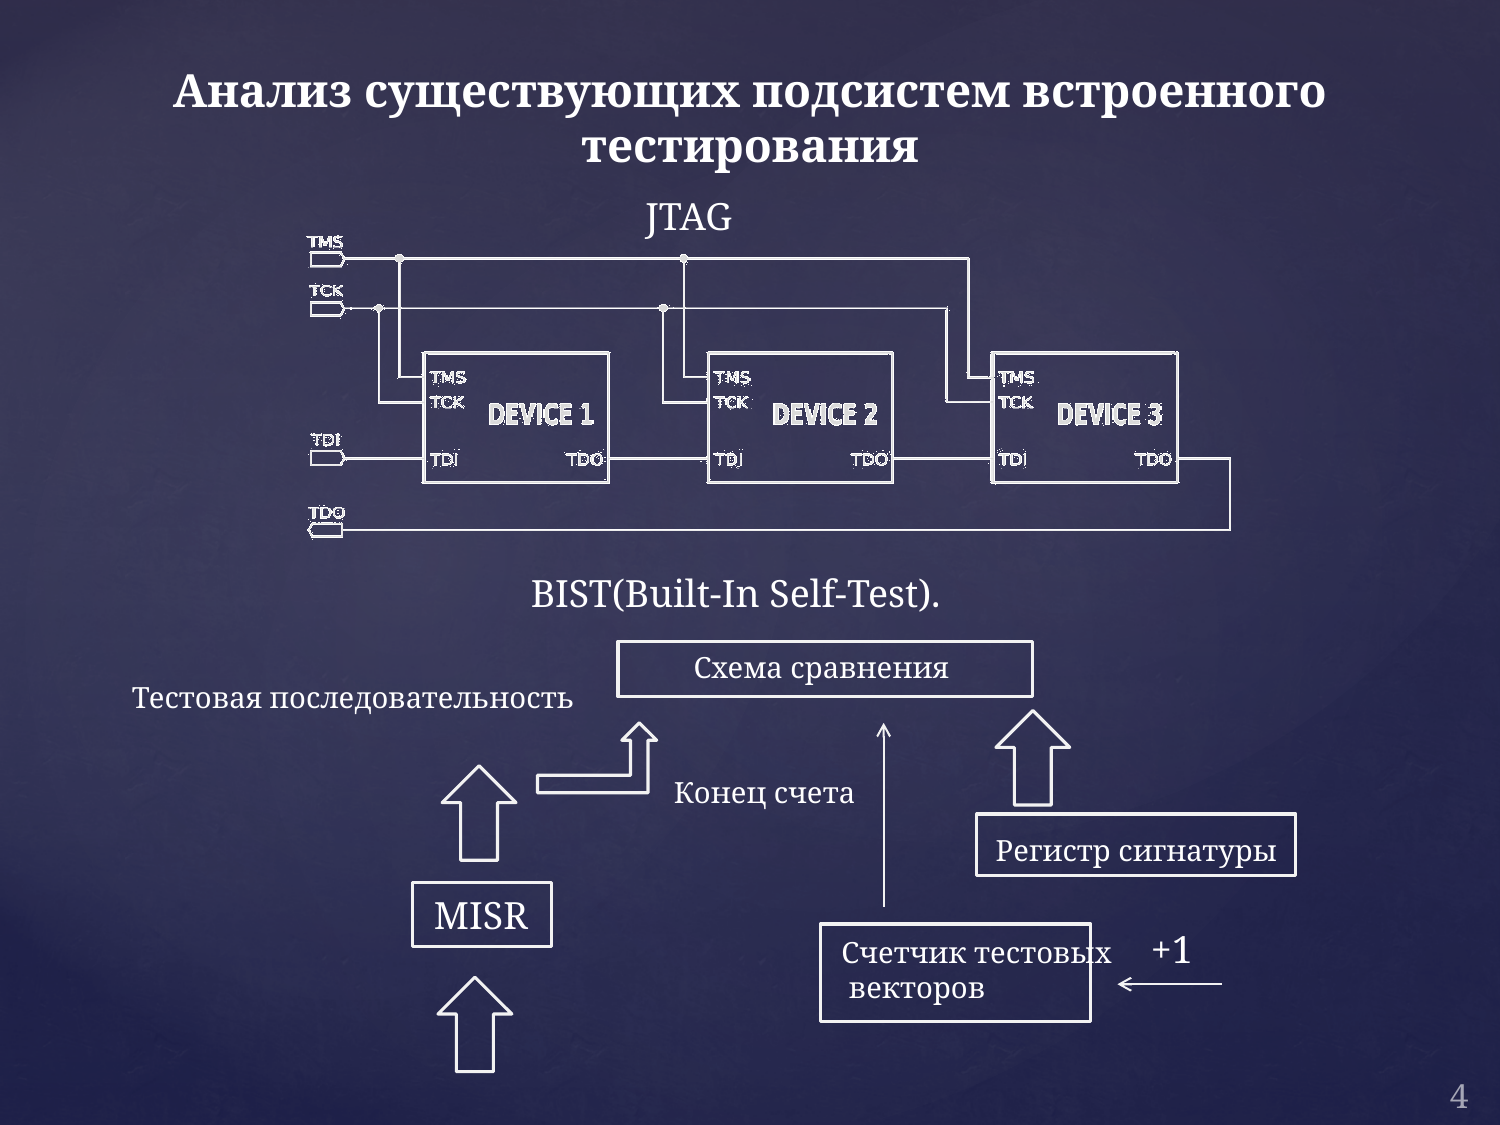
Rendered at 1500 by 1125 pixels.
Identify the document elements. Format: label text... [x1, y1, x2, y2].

picture [229, 226, 1295, 563]
slide_number 4 [1435, 1071, 1500, 1122]
text_box BIST(Built-In Self-Test). [516, 579, 956, 623]
text_box Анализ существующих подсистем встроенного тестирования [112, 54, 1388, 180]
text_box JTAG [630, 185, 748, 222]
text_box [136, 641, 1297, 1073]
